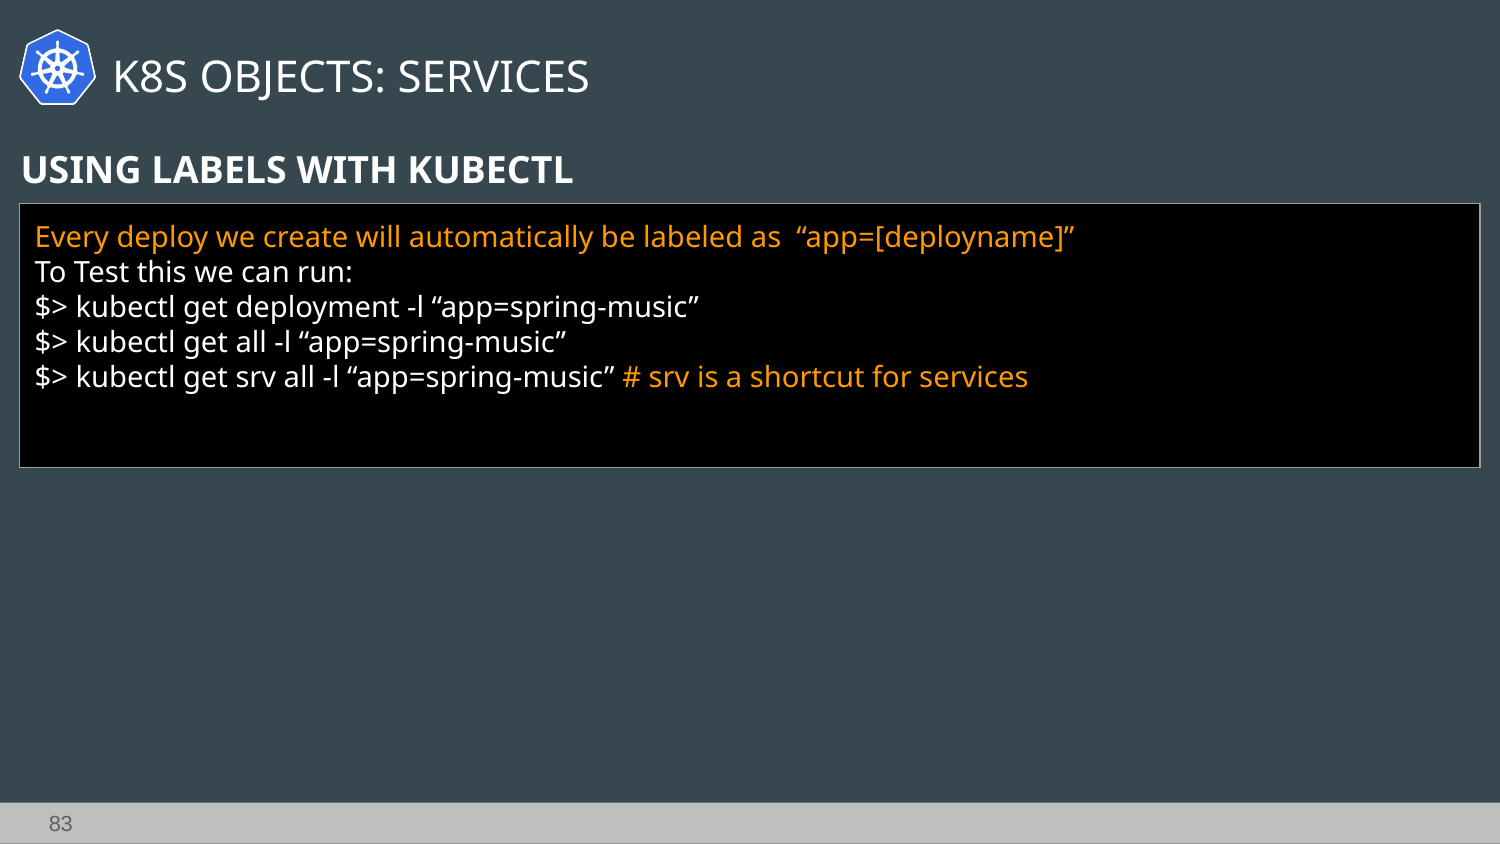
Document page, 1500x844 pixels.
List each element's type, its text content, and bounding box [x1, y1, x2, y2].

text_box Every deploy we create will automatically be labeled as “app=[deployname]” To Test this we can run: $> kubectl get deployment -l “app=spring-music” $> kubectl get all -l “app=spring-music” $> kubectl get srv all -l “app=spring-music” # srv is a shortcut for services [19, 203, 1481, 468]
text_box USING LABELS WITH KUBECTL [5, 114, 1483, 216]
picture [17, 28, 98, 106]
list K8S OBJECTS: SERVICES [97, 29, 700, 114]
